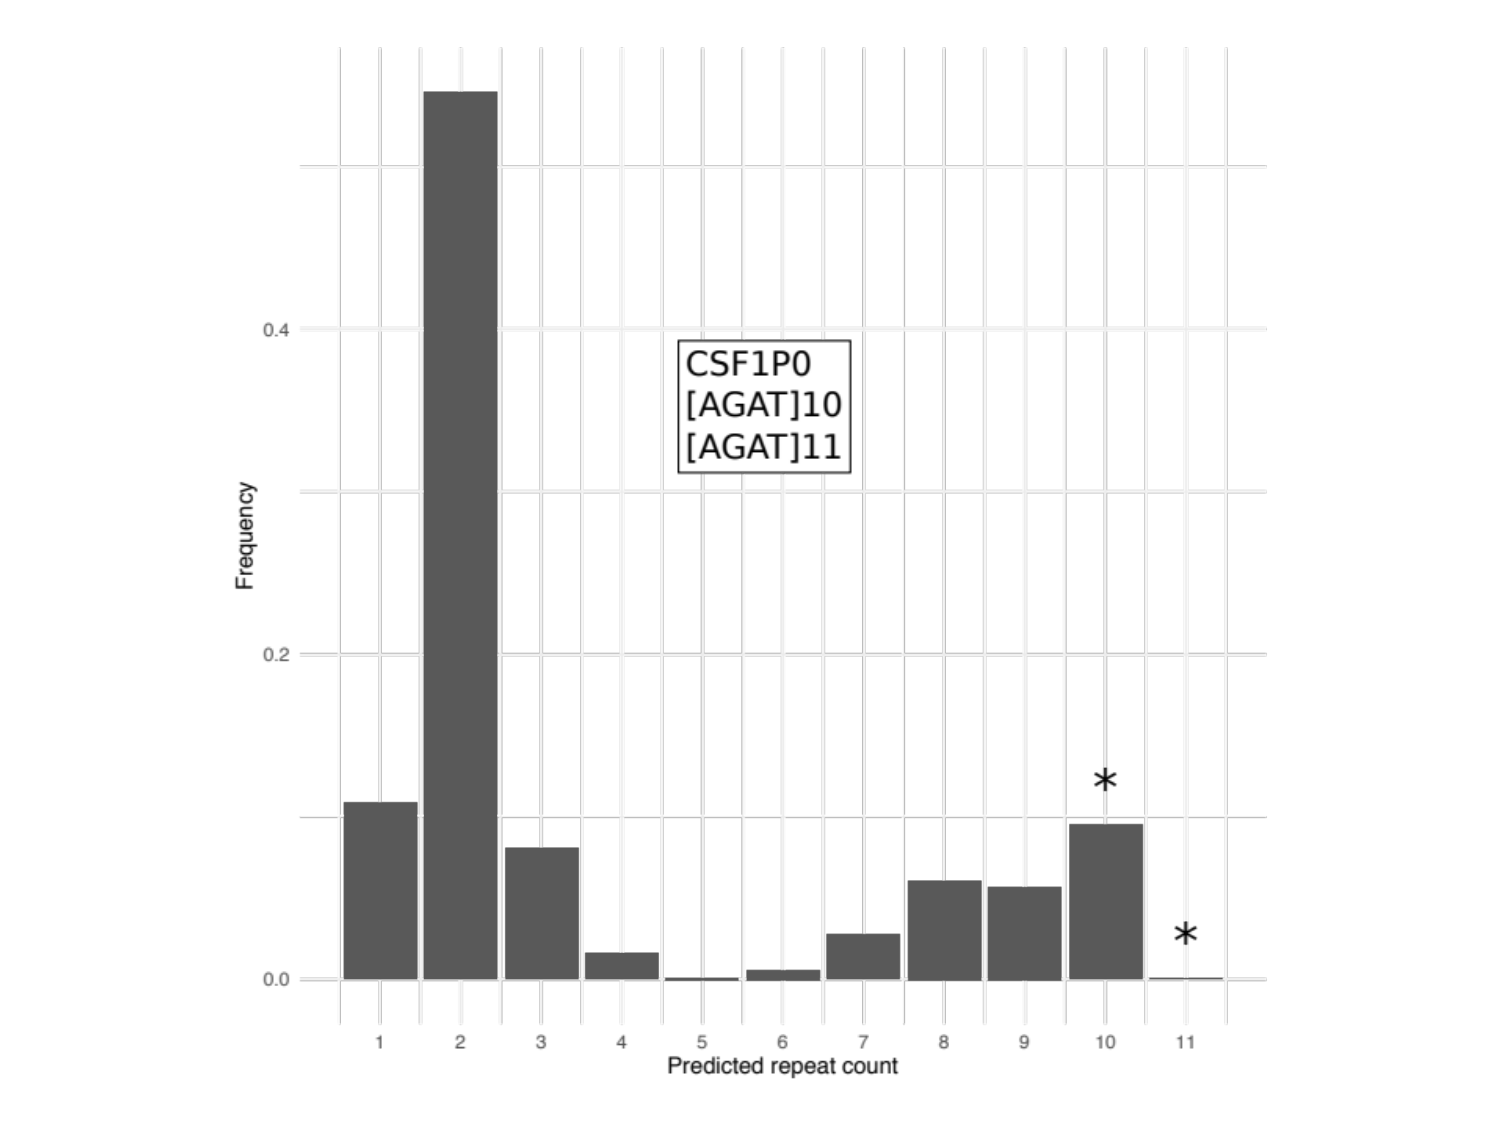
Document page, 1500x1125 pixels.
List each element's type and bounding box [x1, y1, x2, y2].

picture [224, 37, 1276, 1088]
